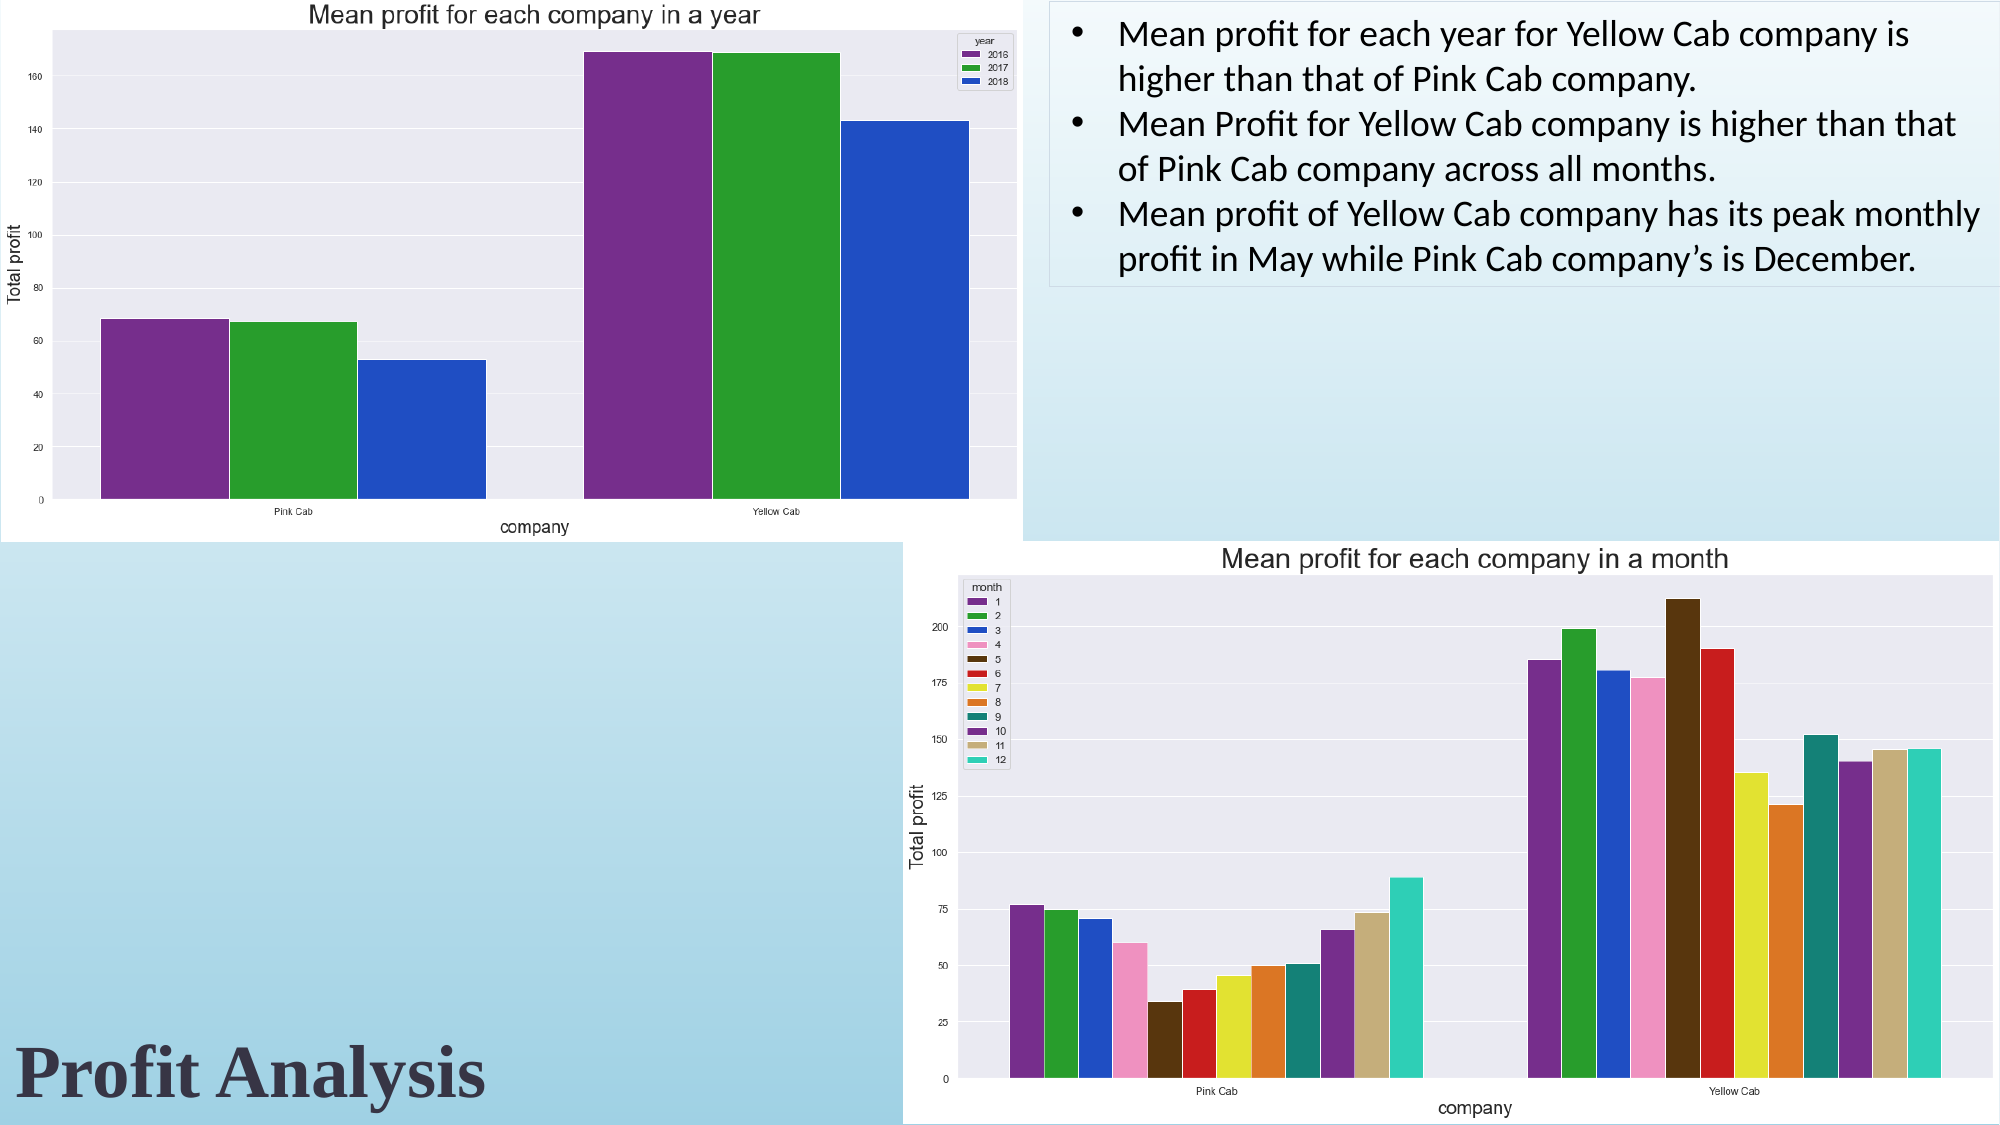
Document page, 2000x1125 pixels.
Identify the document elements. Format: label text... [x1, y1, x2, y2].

text_box Mean profit for each year for Yellow Cab company is higher than that of Pink Cab company. Mean Profit for Yellow Cab company is higher than that of Pink Cab company across all months. Mean profit of Yellow Cab company has its peak monthly profit in May while Pink Cab company’s is December. [1049, 1, 2000, 287]
picture [1, 0, 1999, 1124]
title Profit Analysis [0, 1012, 903, 1120]
